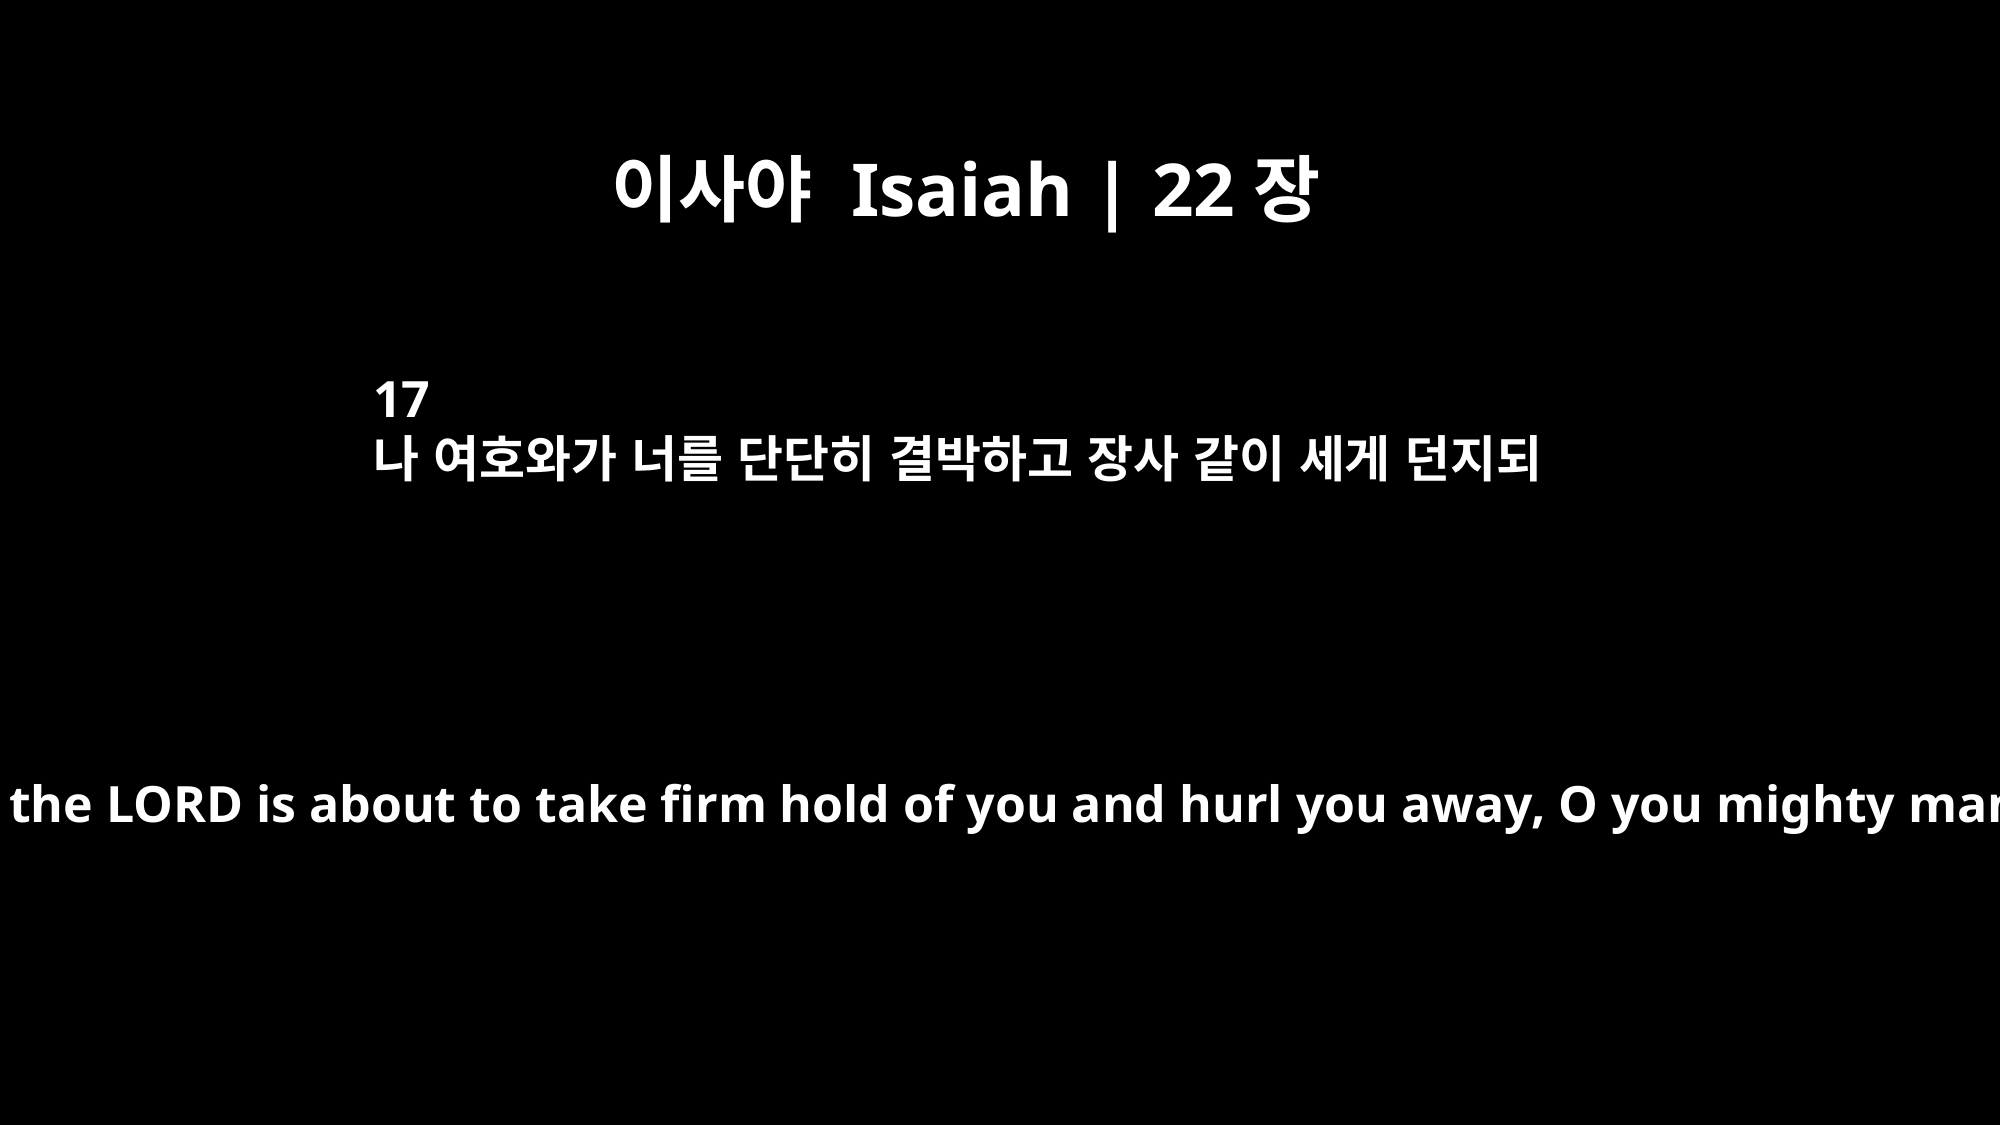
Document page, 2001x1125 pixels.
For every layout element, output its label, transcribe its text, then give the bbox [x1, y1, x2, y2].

text_box 이사야 Isaiah | 22장 [596, 136, 1336, 239]
text_box "Beware, the LORD is about to take firm hold of you and hurl you away, O you mighty man. [0, 764, 2000, 840]
text_box 17 나 여호와가 너를 단단히 결박하고 장사 같이 세게 던지되 [358, 359, 1559, 495]
